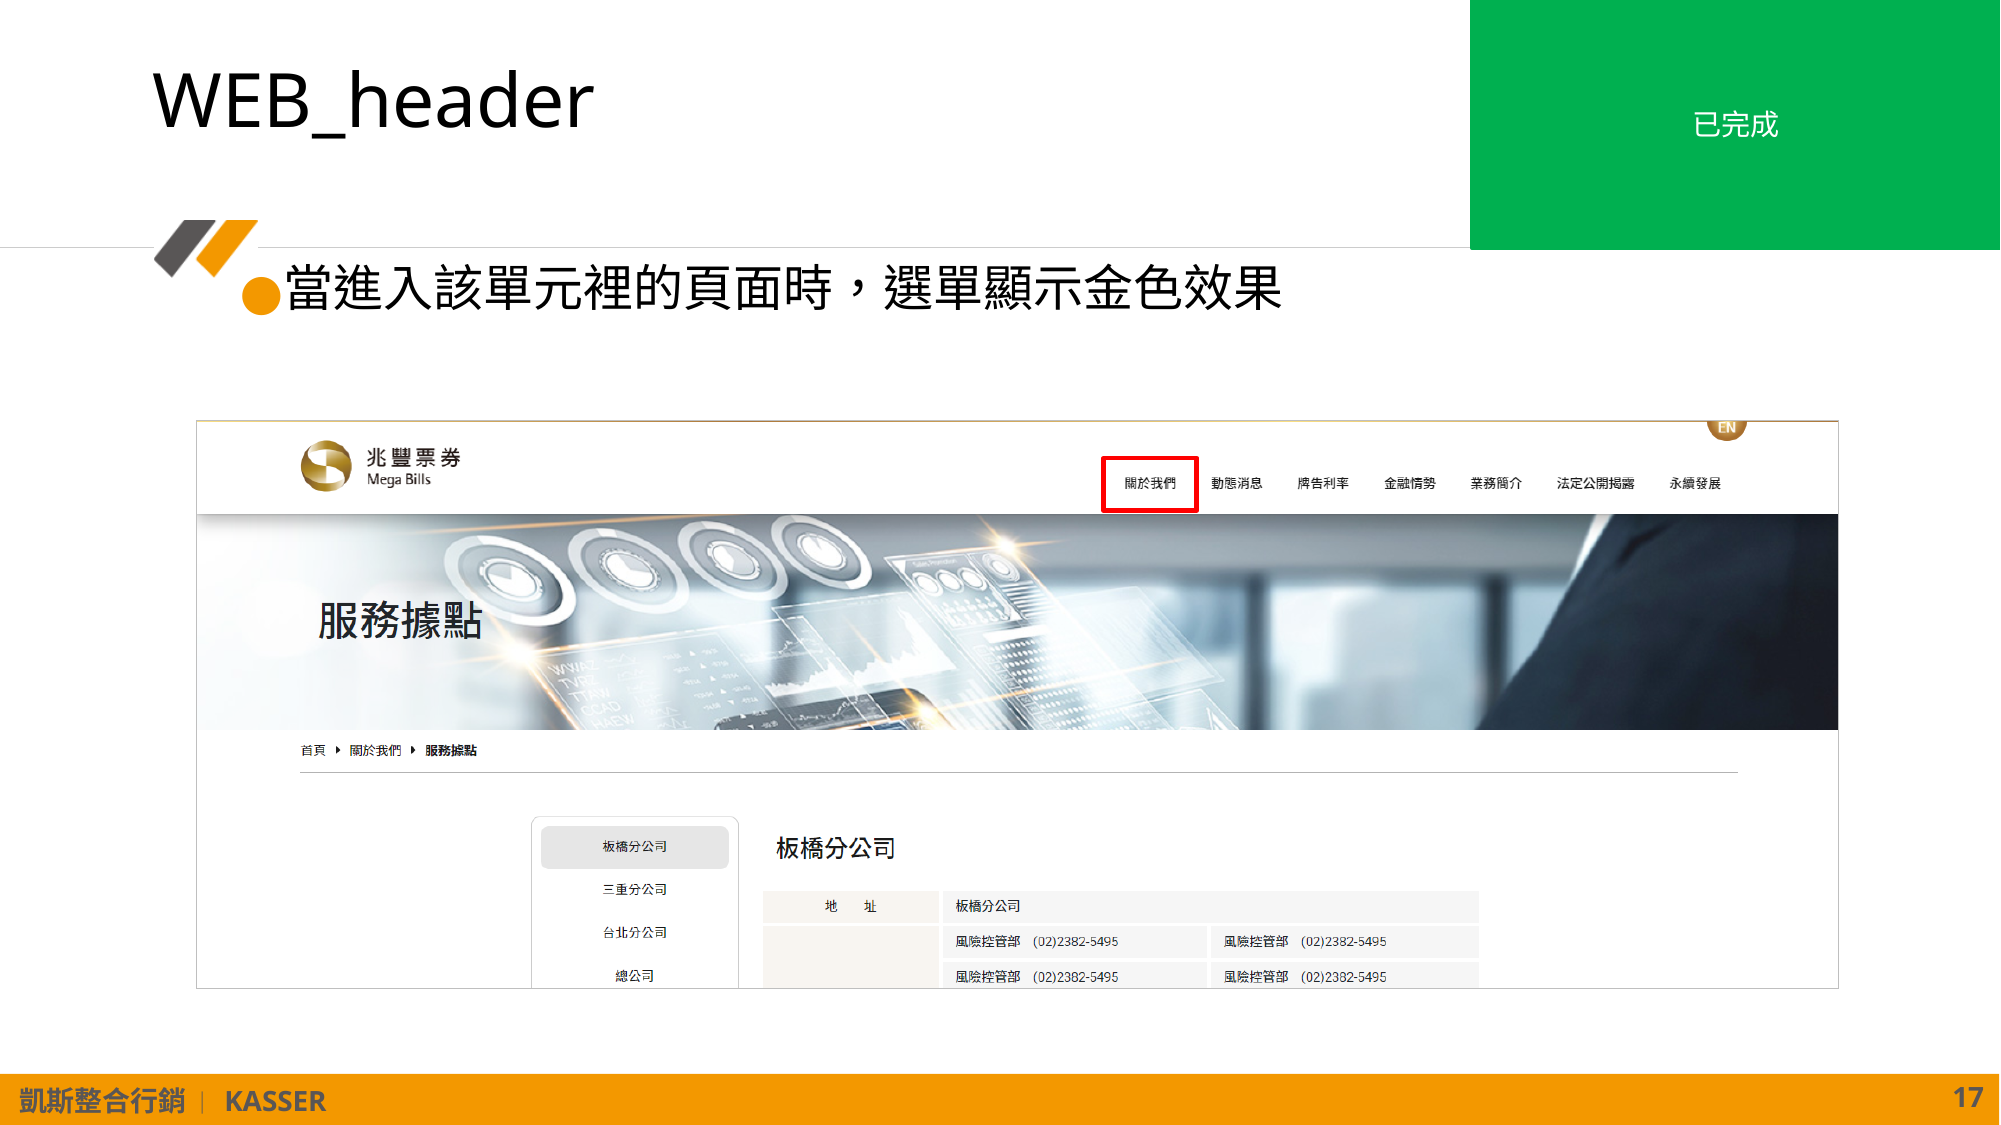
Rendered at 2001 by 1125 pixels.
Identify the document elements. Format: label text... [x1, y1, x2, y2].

slide_number 17 [1703, 1071, 2000, 1125]
text_box 已完成 [1470, 0, 2000, 250]
title WEB_header [137, 35, 1470, 172]
picture [154, 220, 258, 278]
text_box 當進入該單元裡的頁面時，選單顯示金色效果 [224, 255, 1830, 342]
picture [196, 420, 1839, 989]
